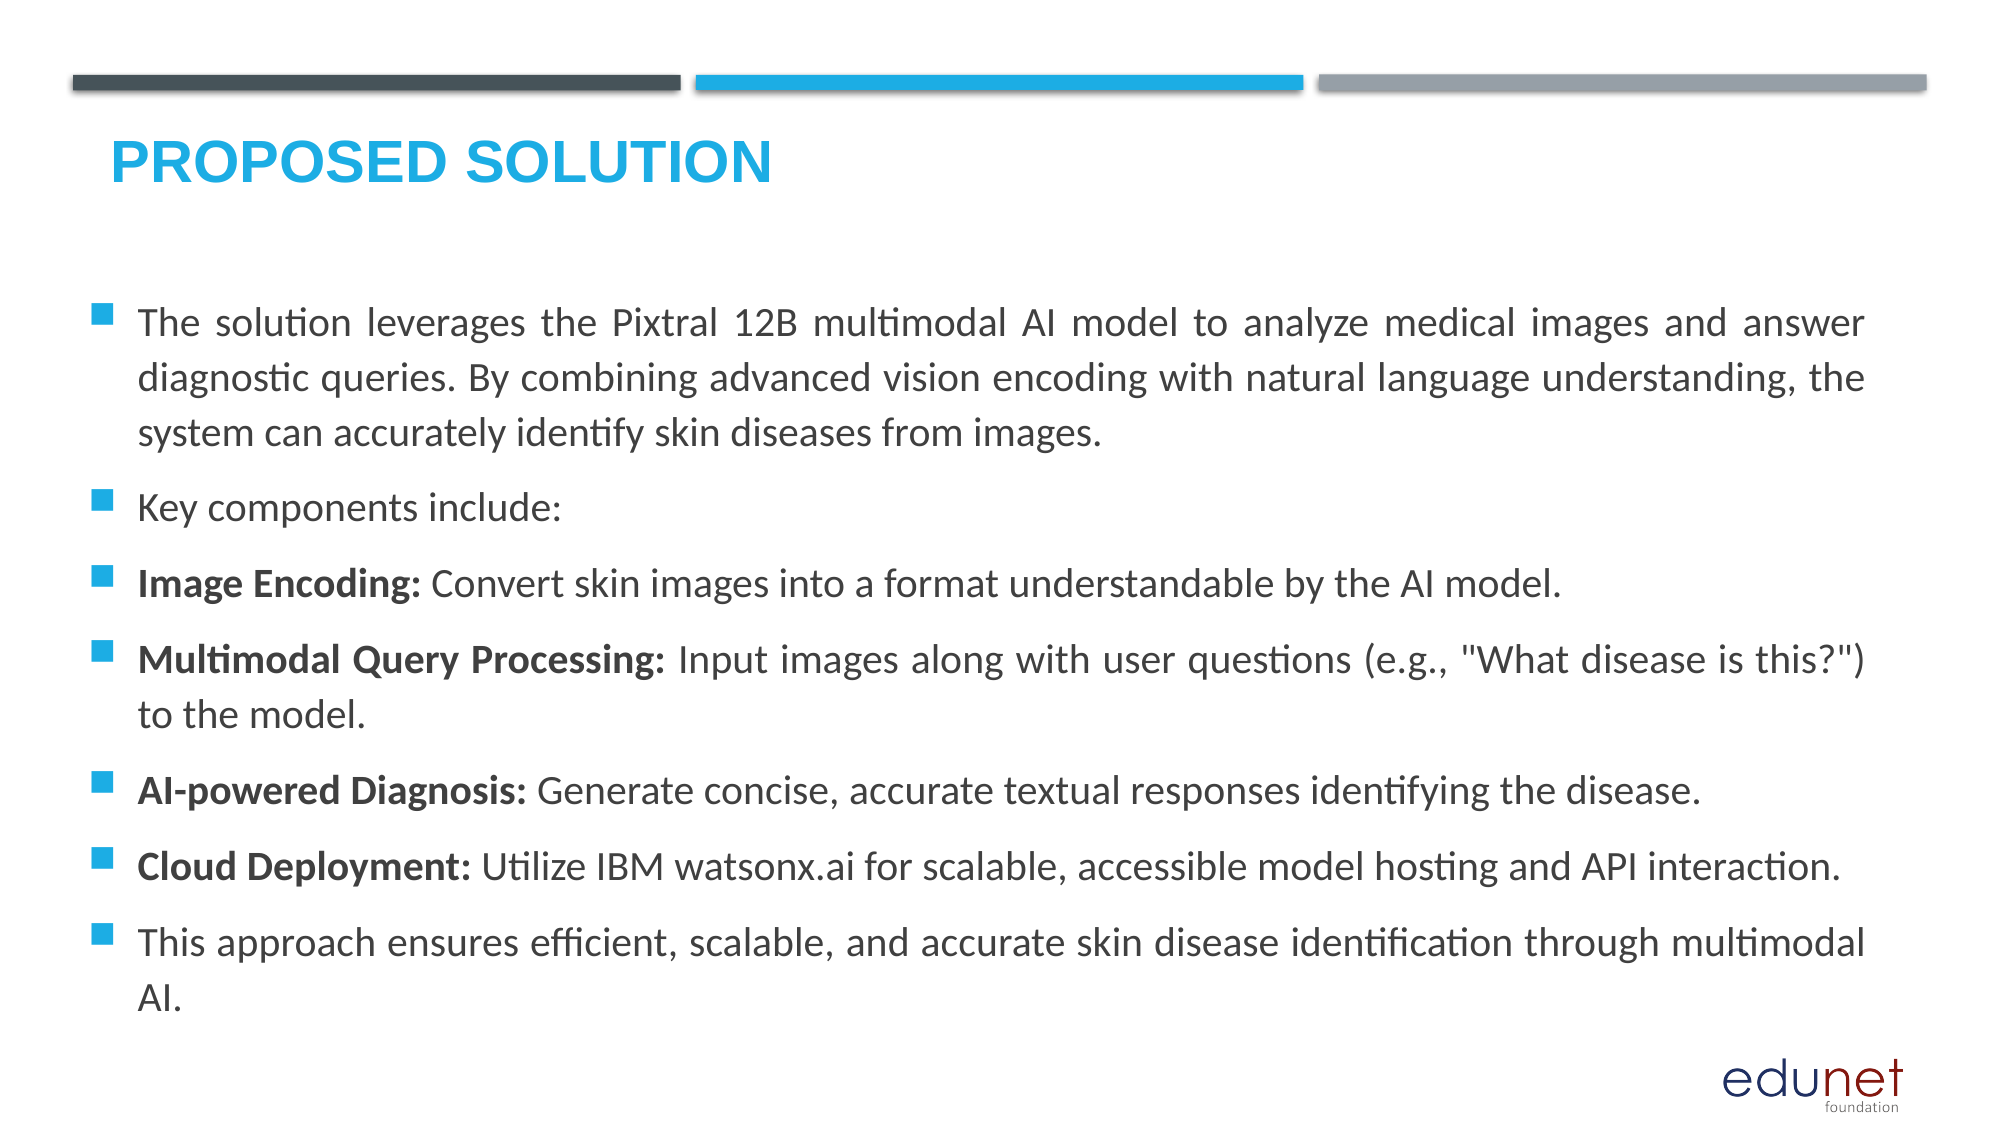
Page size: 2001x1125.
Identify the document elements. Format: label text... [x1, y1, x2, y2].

list The solution leverages the Pixtral 12B multimodal AI model to analyze medical images and answer diagnostic queries. By combining advanced vision encoding with natural language understanding, the system can accurately identify skin diseases from images. Key components include: Image Encoding: Convert skin images into a format understandable by the AI model. Multimodal Query Processing: Input images along with user questions (e.g., "What disease is this?") to the model. AI-powered Diagnosis: Generate concise, accurate textual responses identifying the disease. Cloud Deployment: Utilize IBM watsonx.ai for scalable, accessible model hosting and API interaction. This approach ensures efficient, scalable, and accurate skin disease identification through multimodal AI. [72, 183, 1882, 1125]
title Proposed Solution [95, 115, 1905, 203]
picture [1882, 1056, 1905, 1116]
